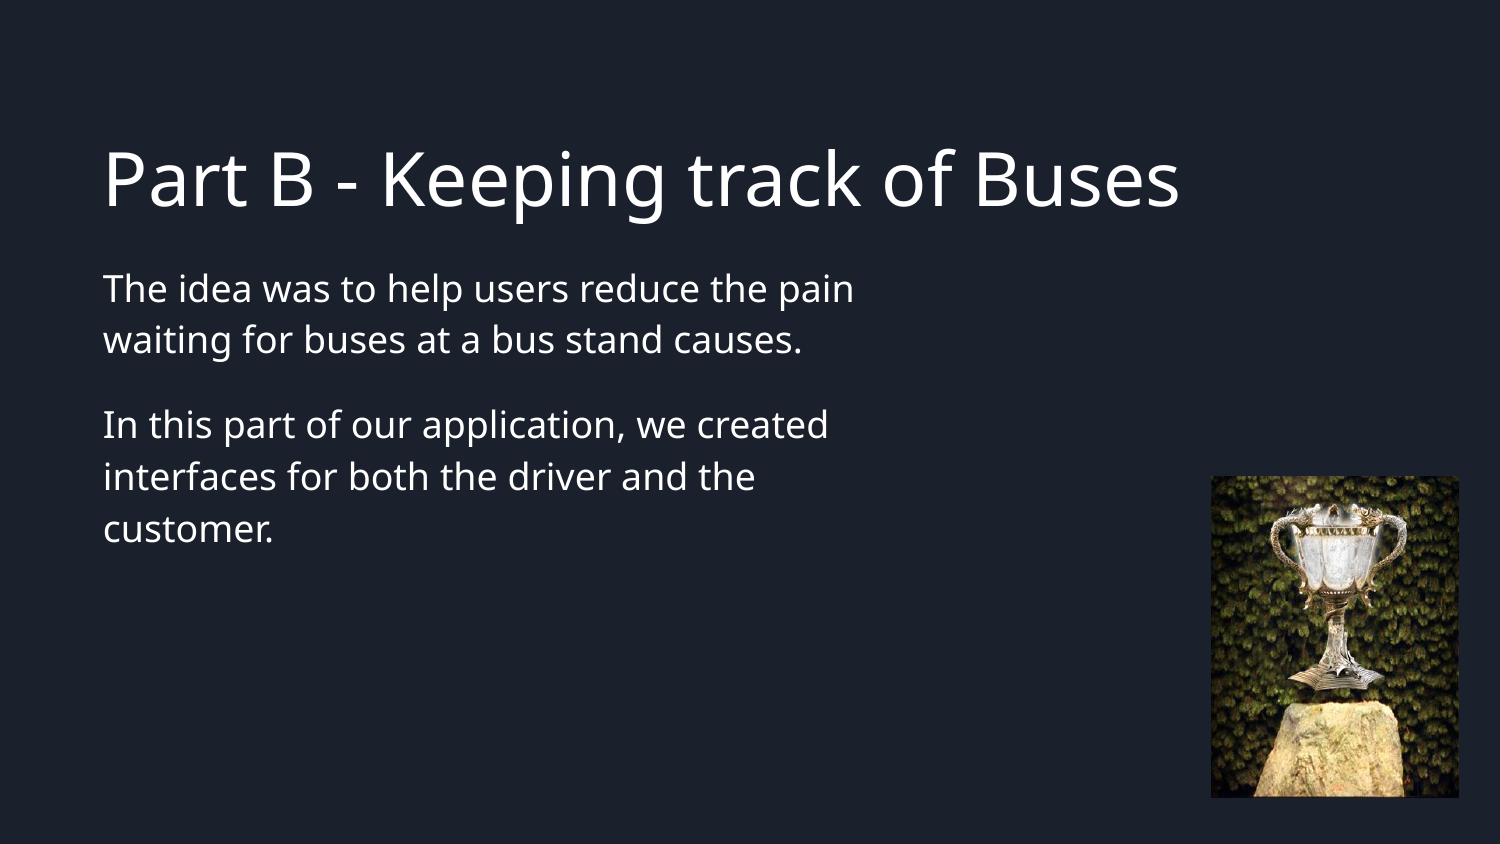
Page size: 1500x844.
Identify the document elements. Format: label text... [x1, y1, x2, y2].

title Part B - Keeping track of Buses [87, 116, 1418, 243]
title The idea was to help users reduce the pain waiting for buses at a bus stand causes. In this part of our application, we created interfaces for both the driver and the customer. [87, 242, 941, 746]
picture [1211, 476, 1460, 798]
